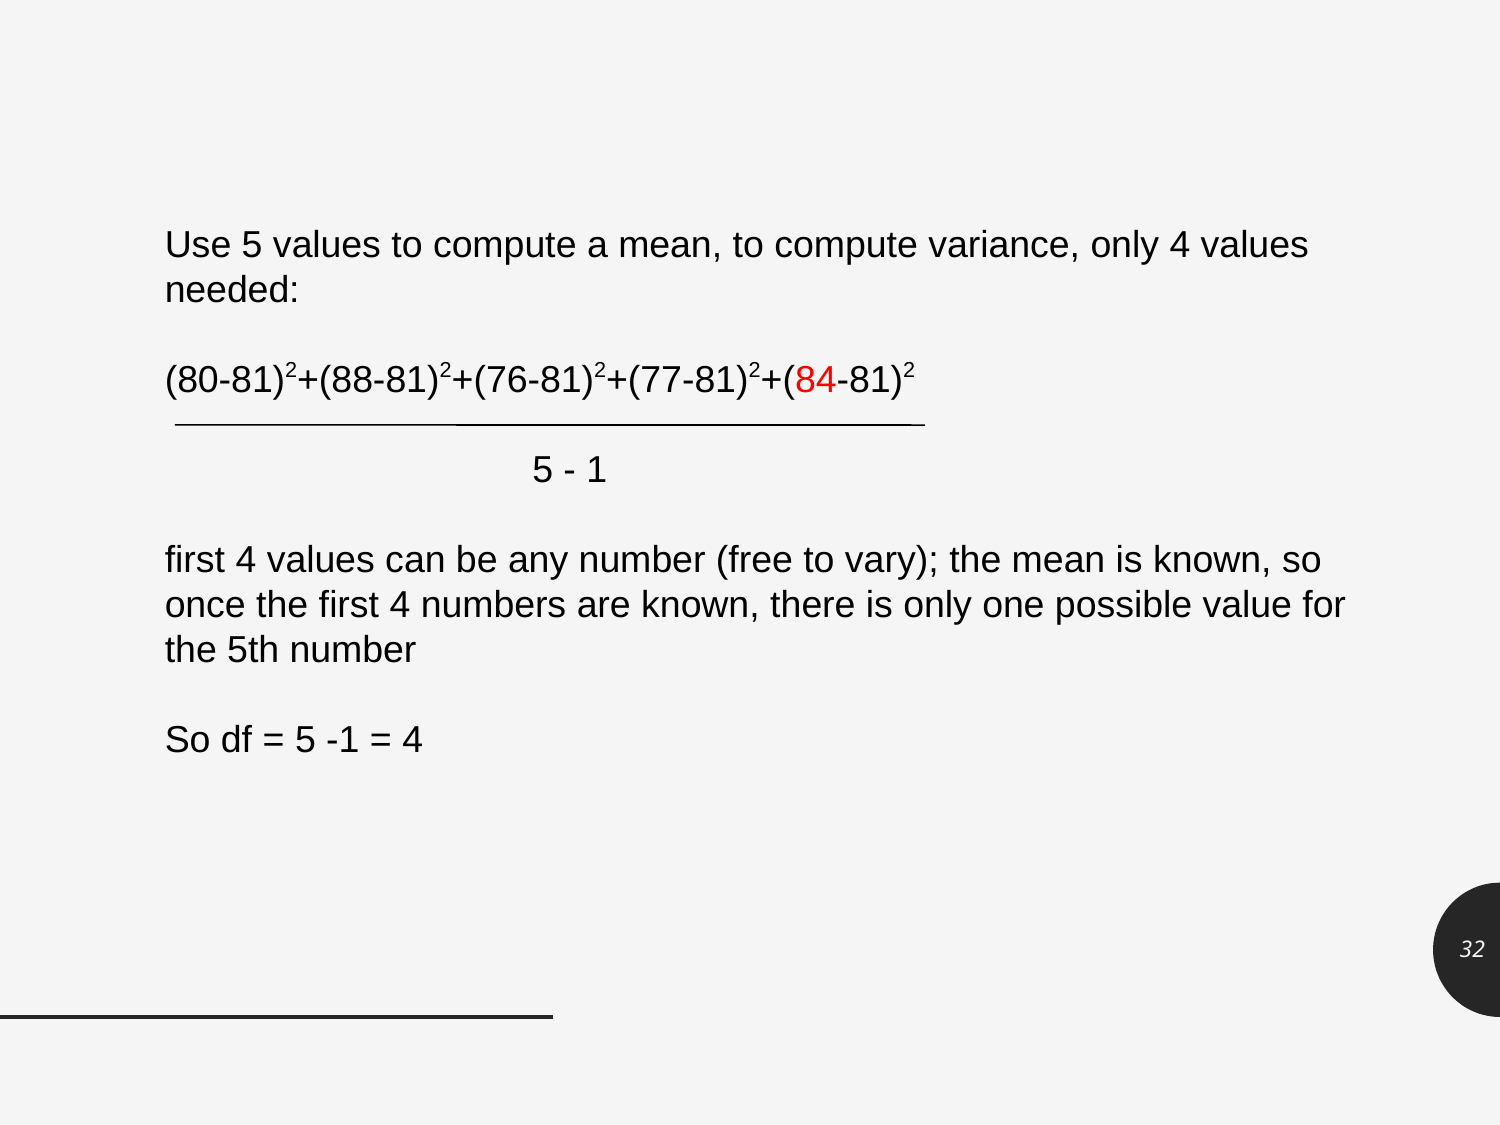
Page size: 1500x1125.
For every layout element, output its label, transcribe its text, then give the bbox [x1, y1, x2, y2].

slide_number 32 [1433, 919, 1500, 980]
text_box Use 5 values to compute a mean, to compute variance, only 4 values needed: (80-81)2+(88-81)2+(76-81)2+(77-81)2+(84-81)2 5 - 1 first 4 values can be any number (free to vary); the mean is known, so once the first 4 numbers are known, there is only one possible value for the 5th number So df = 5 -1 = 4 [149, 212, 1363, 831]
